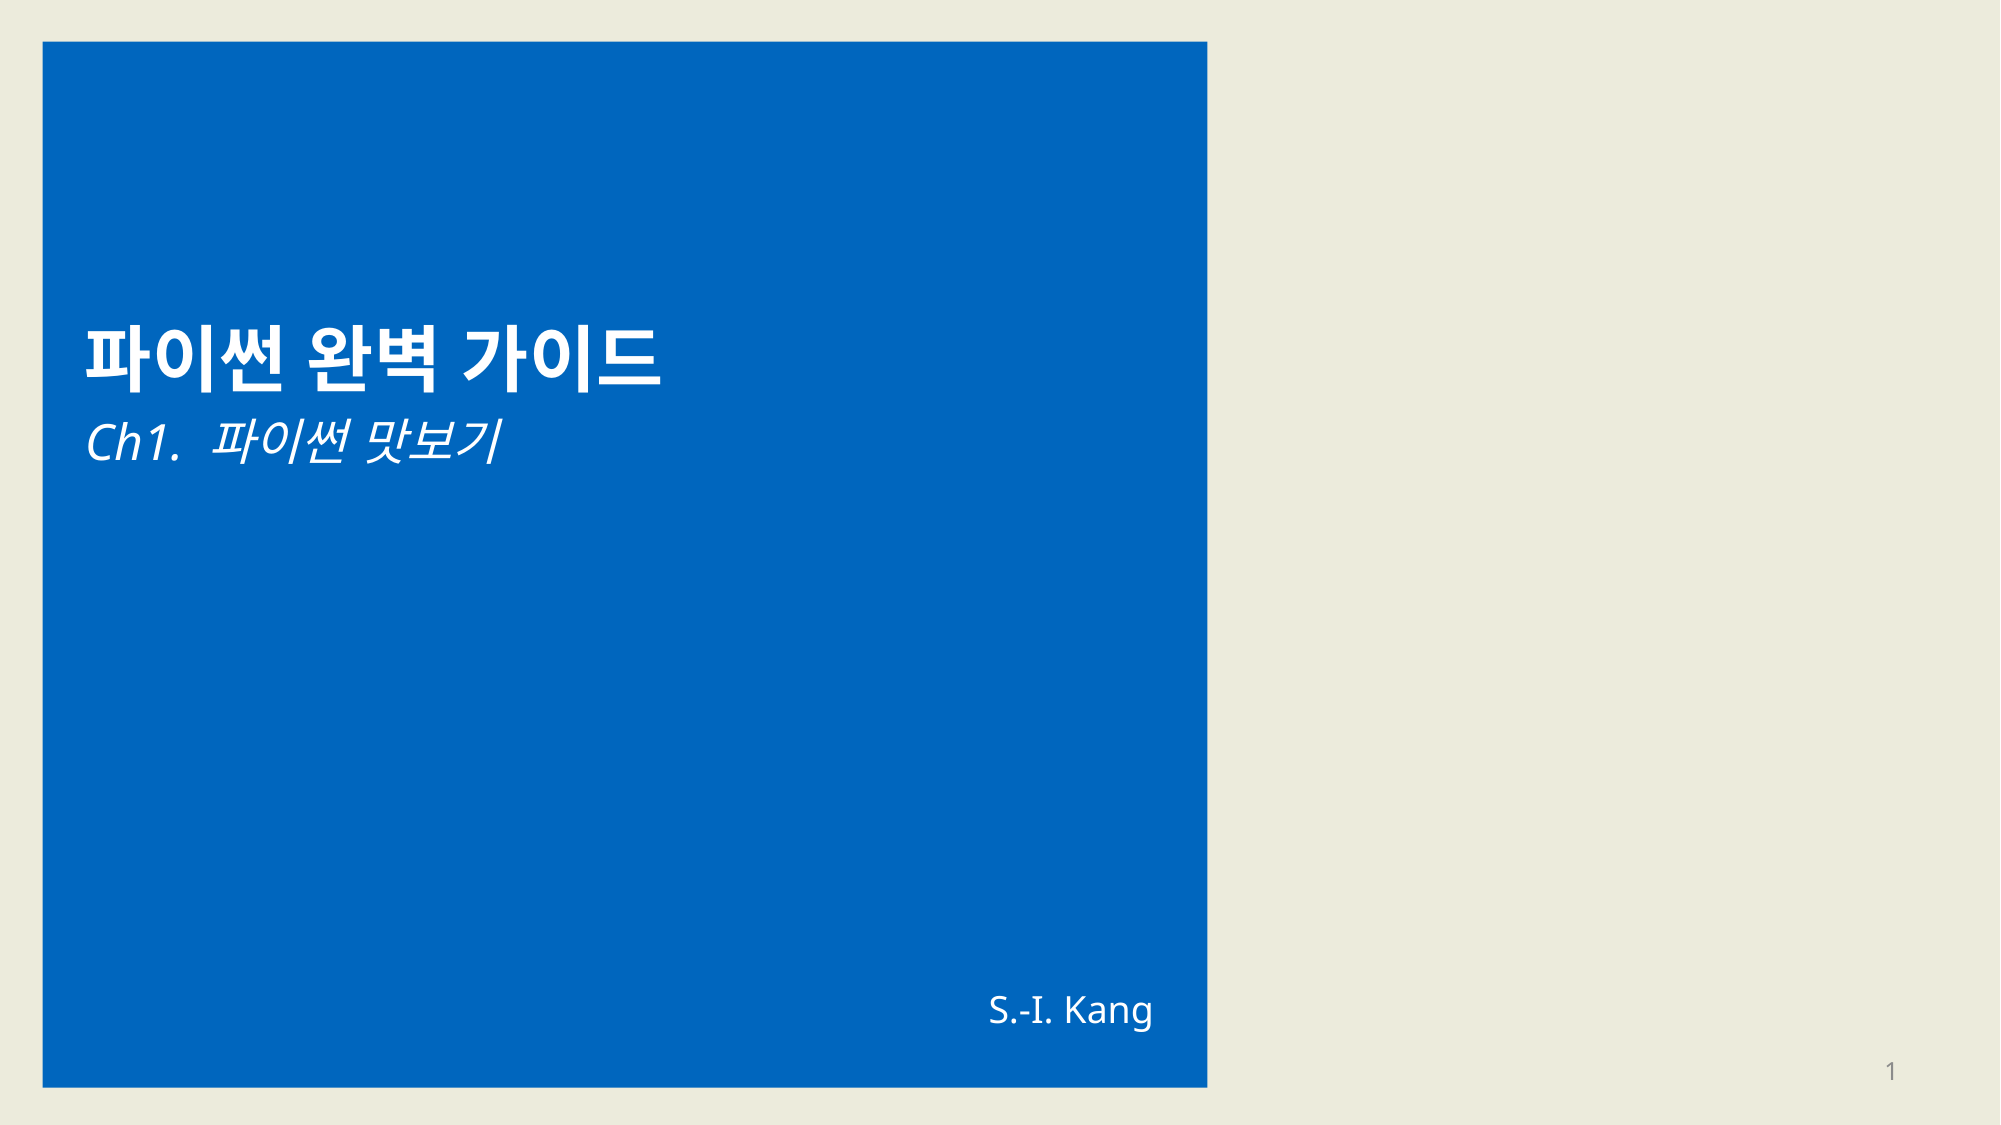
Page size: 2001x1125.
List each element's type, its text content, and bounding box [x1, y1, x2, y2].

subtitle Ch1. 파이썬 맛보기 [69, 409, 1169, 533]
title 파이썬 완벽 가이드 [69, 165, 1169, 409]
text_box S.-I. Kang [954, 978, 1169, 1038]
slide_number 1 [1463, 1042, 1914, 1103]
